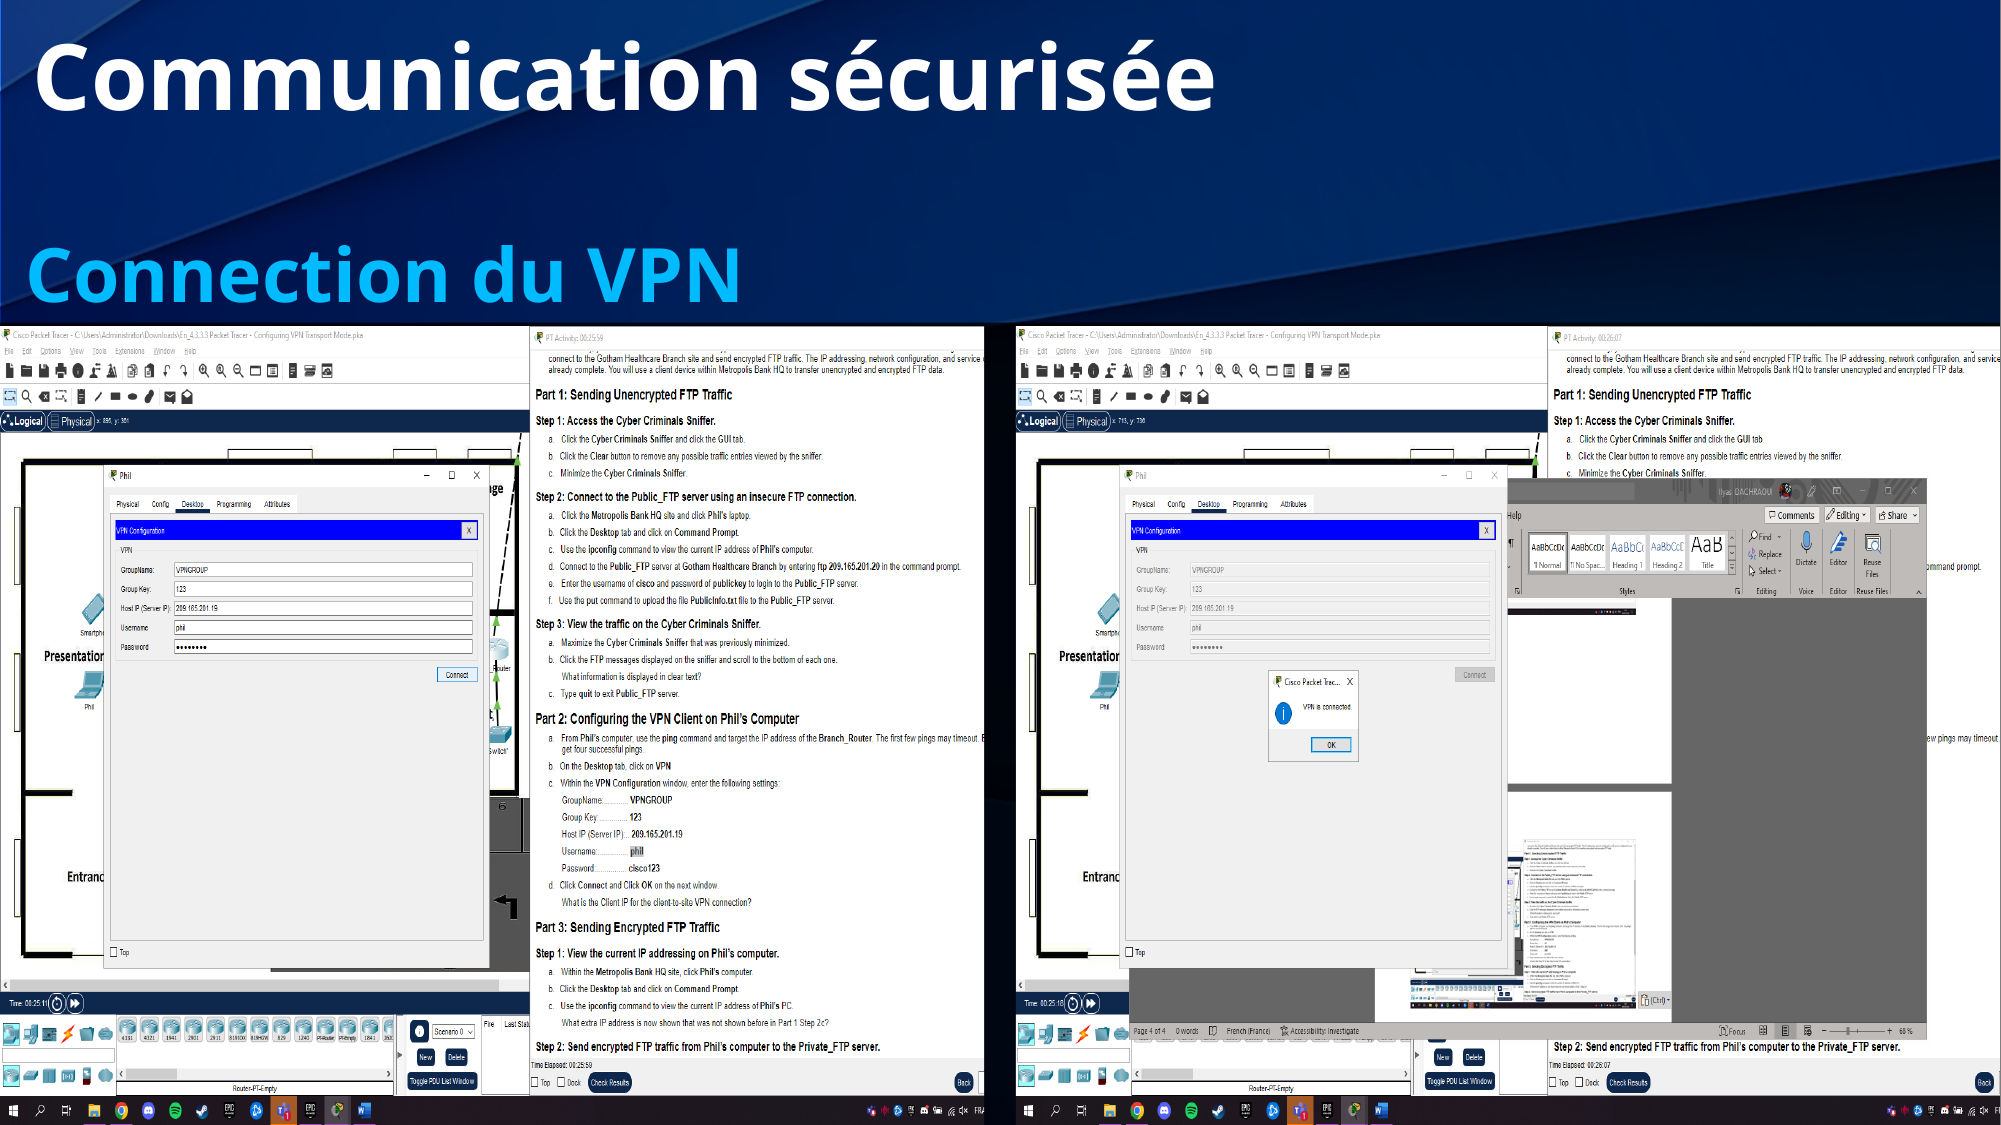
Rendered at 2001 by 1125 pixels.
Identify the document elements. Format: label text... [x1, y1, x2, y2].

title Communication sécurisée [32, 39, 1758, 131]
picture [1015, 326, 2000, 1125]
text_box Connection du VPN [10, 251, 861, 326]
picture [0, 0, 2000, 1125]
